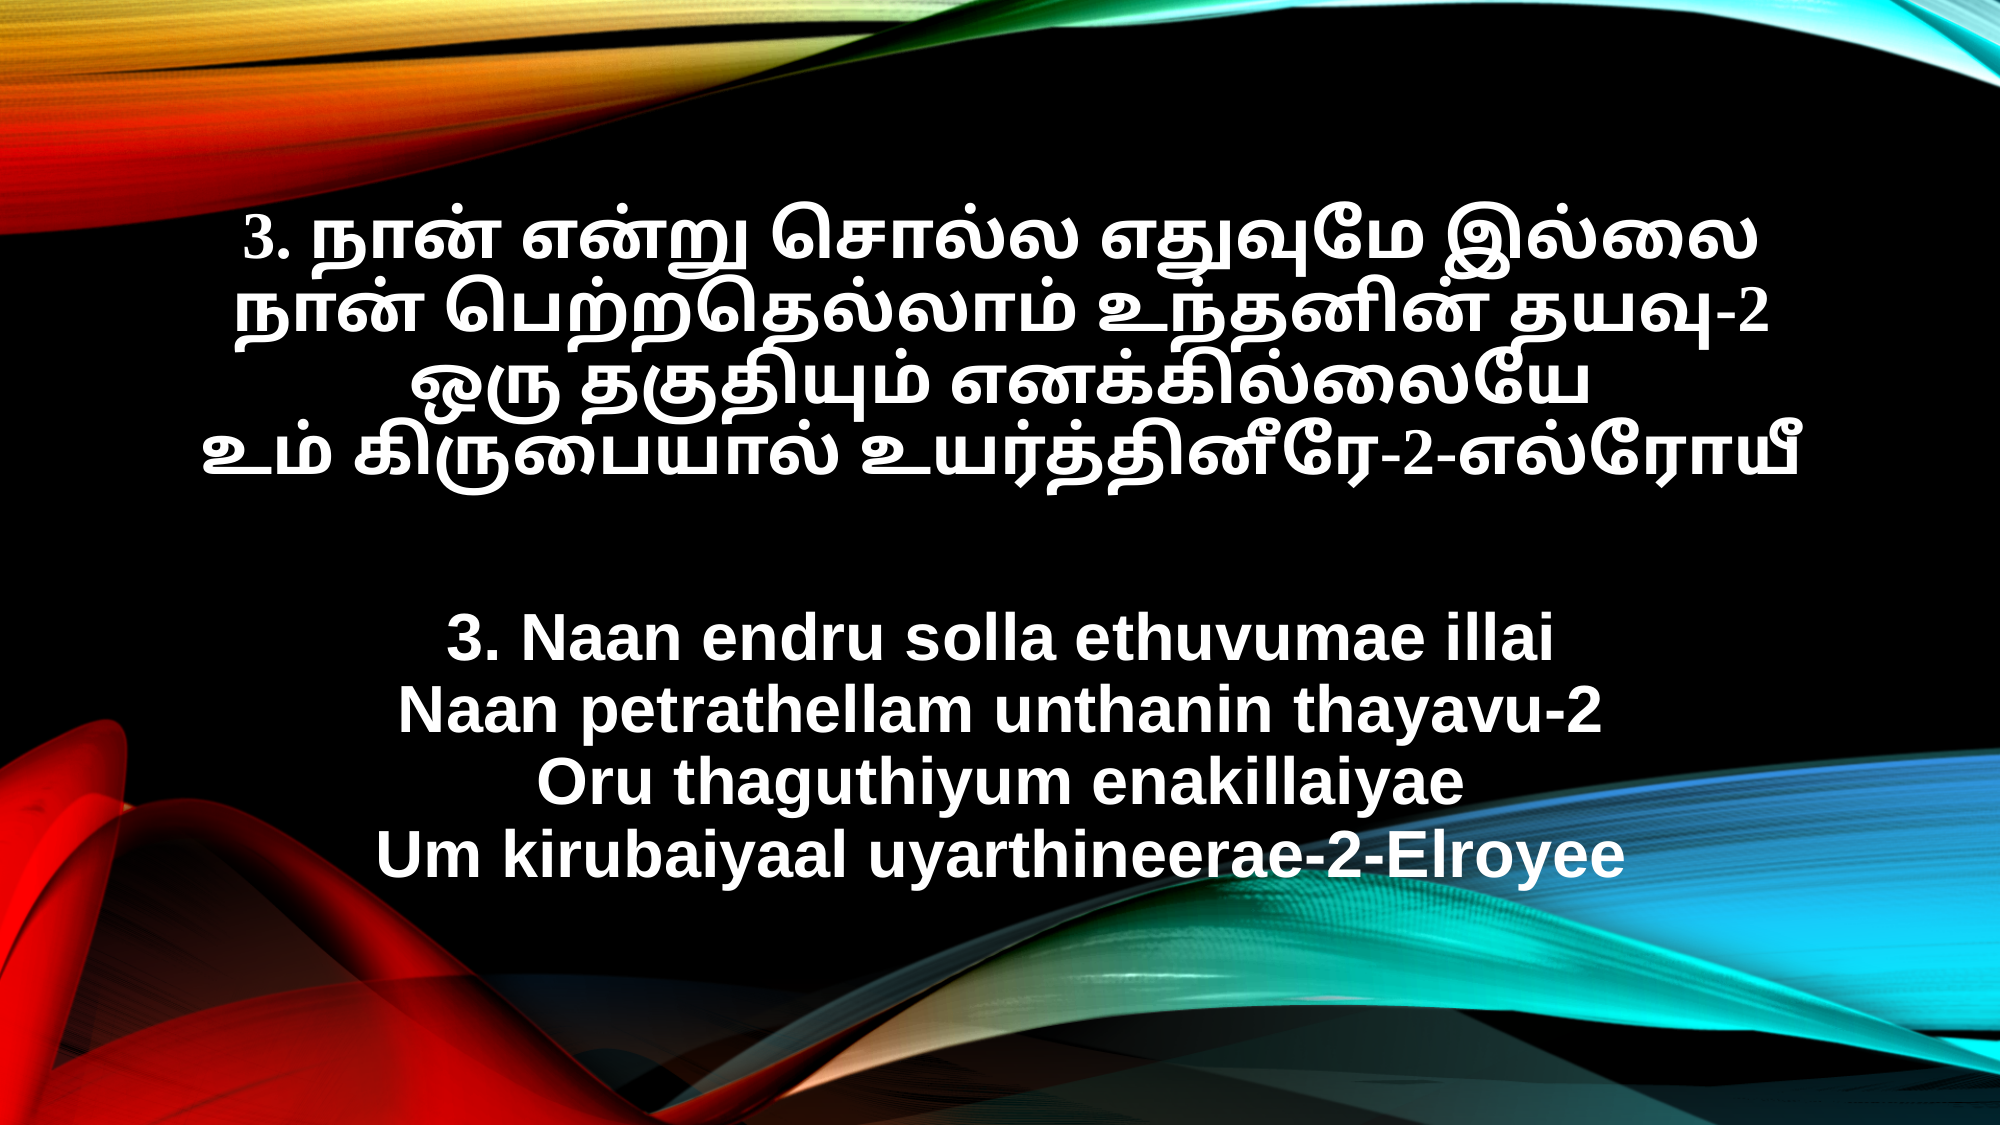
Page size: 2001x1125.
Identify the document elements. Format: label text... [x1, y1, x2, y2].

subtitle 3. நான் என்று சொல்ல எதுவுமே இல்லை நான் பெற்றதெல்லாம் உந்தனின் தயவு-2 ஒரு தகுதியும் எனக்கில்லையே உம் கிருபையால் உயர்த்தினீரே-2-எல்ரோயீ 3. Naan endru solla ethuvumae illai Naan petrathellam unthanin thayavu-2 Oru thaguthiyum enakillaiyae Um kirubaiyaal uyarthineerae-2-Elroyee [1, 0, 2000, 1125]
